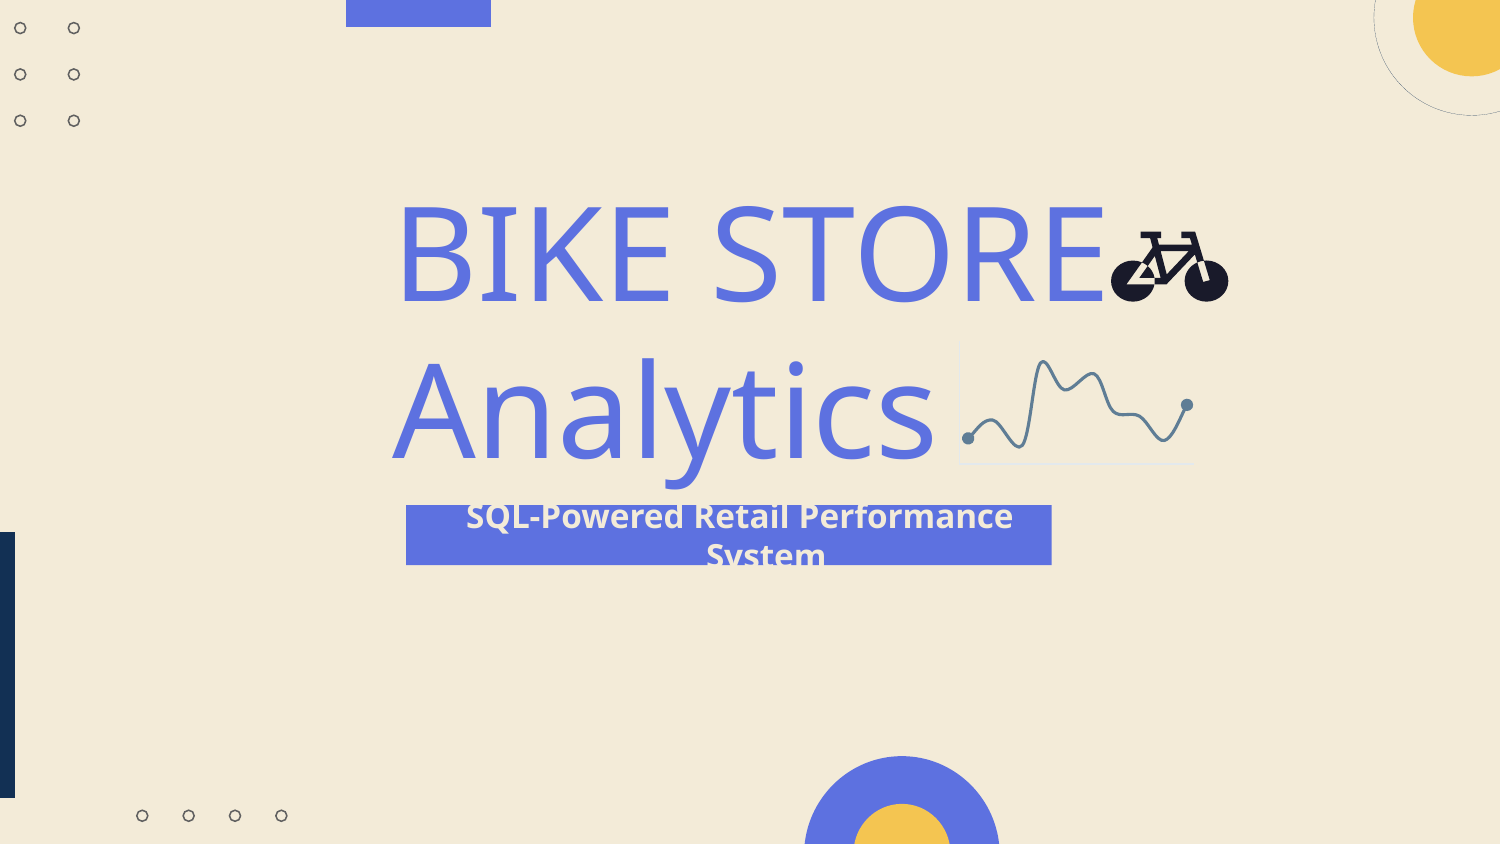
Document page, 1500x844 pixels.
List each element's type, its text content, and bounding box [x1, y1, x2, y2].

title BIKE STORE Analytics [377, 154, 1388, 471]
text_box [959, 341, 1195, 465]
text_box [1110, 231, 1229, 302]
subtitle SQL-Powered Retail Performance System [406, 505, 1052, 566]
